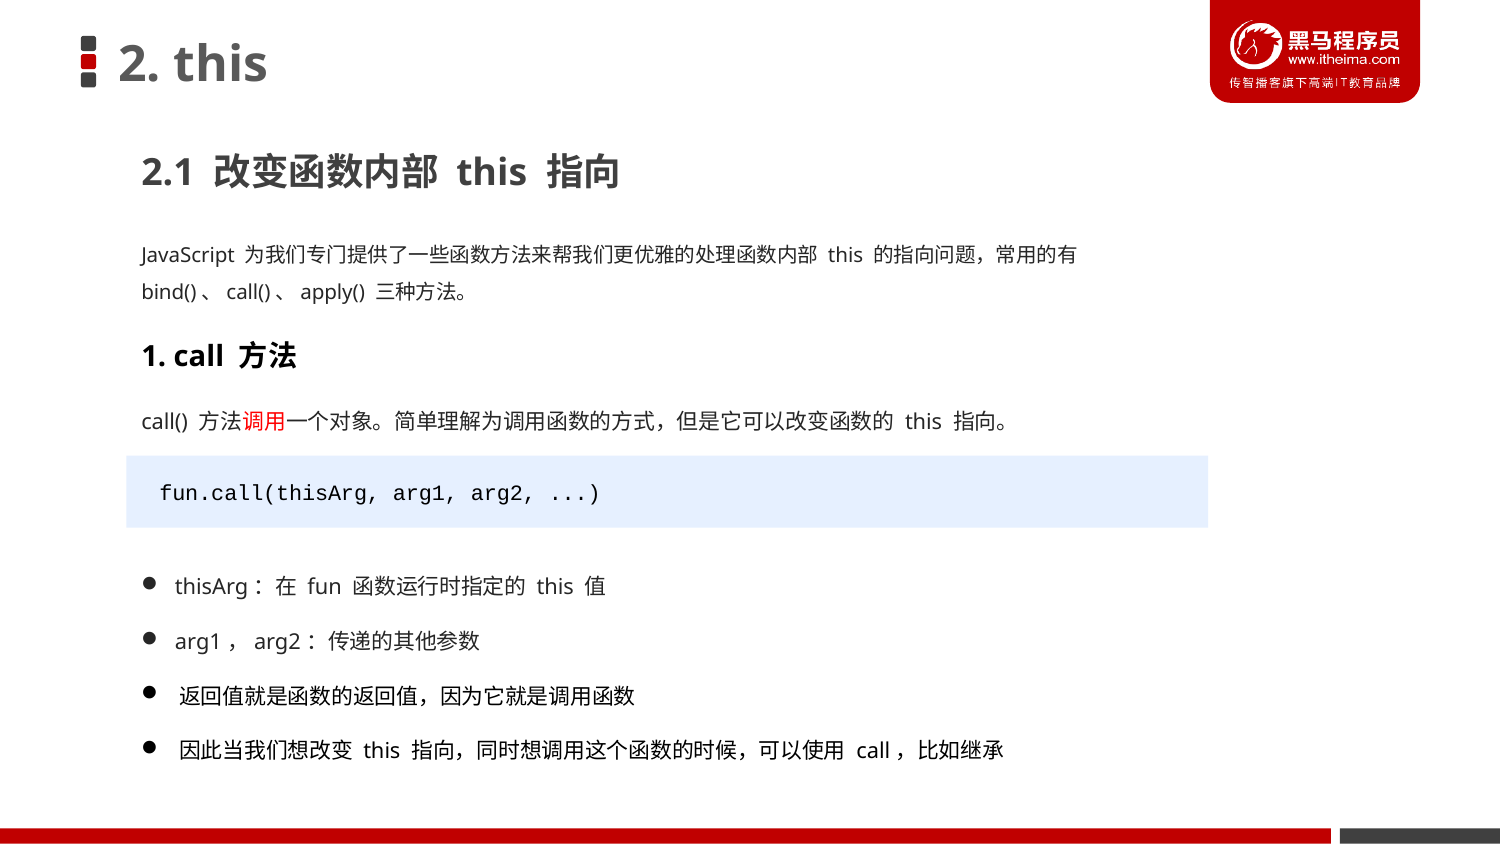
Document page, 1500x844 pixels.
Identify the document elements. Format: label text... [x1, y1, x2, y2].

title 2. this [103, 9, 1209, 122]
text_box fun.call(thisArg, arg1, arg2, ...) [125, 455, 1209, 529]
text_box thisArg：在 fun 函数运行时指定的 this 值 arg1，arg2：传递的其他参数 返回值就是函数的返回值，因为它就是调用函数 因此当我们想改变 this 指向，同时想调用这个函数的时候，可以使用 call，比如继承 [126, 552, 1209, 772]
text_box call() 方法调用一个对象。简单理解为调用函数的方式，但是它可以改变函数的 this 指向。 [126, 387, 1209, 452]
list 2.1 改变函数内部 this 指向 [126, 146, 1209, 235]
text_box 1. call 方法 [126, 312, 1215, 374]
text_box JavaScript 为我们专门提供了一些函数方法来帮我们更优雅的处理函数内部 this 的指向问题，常用的有 bind()、call()、apply() 三种方法。 [126, 222, 1232, 312]
picture [1211, 11, 1419, 97]
